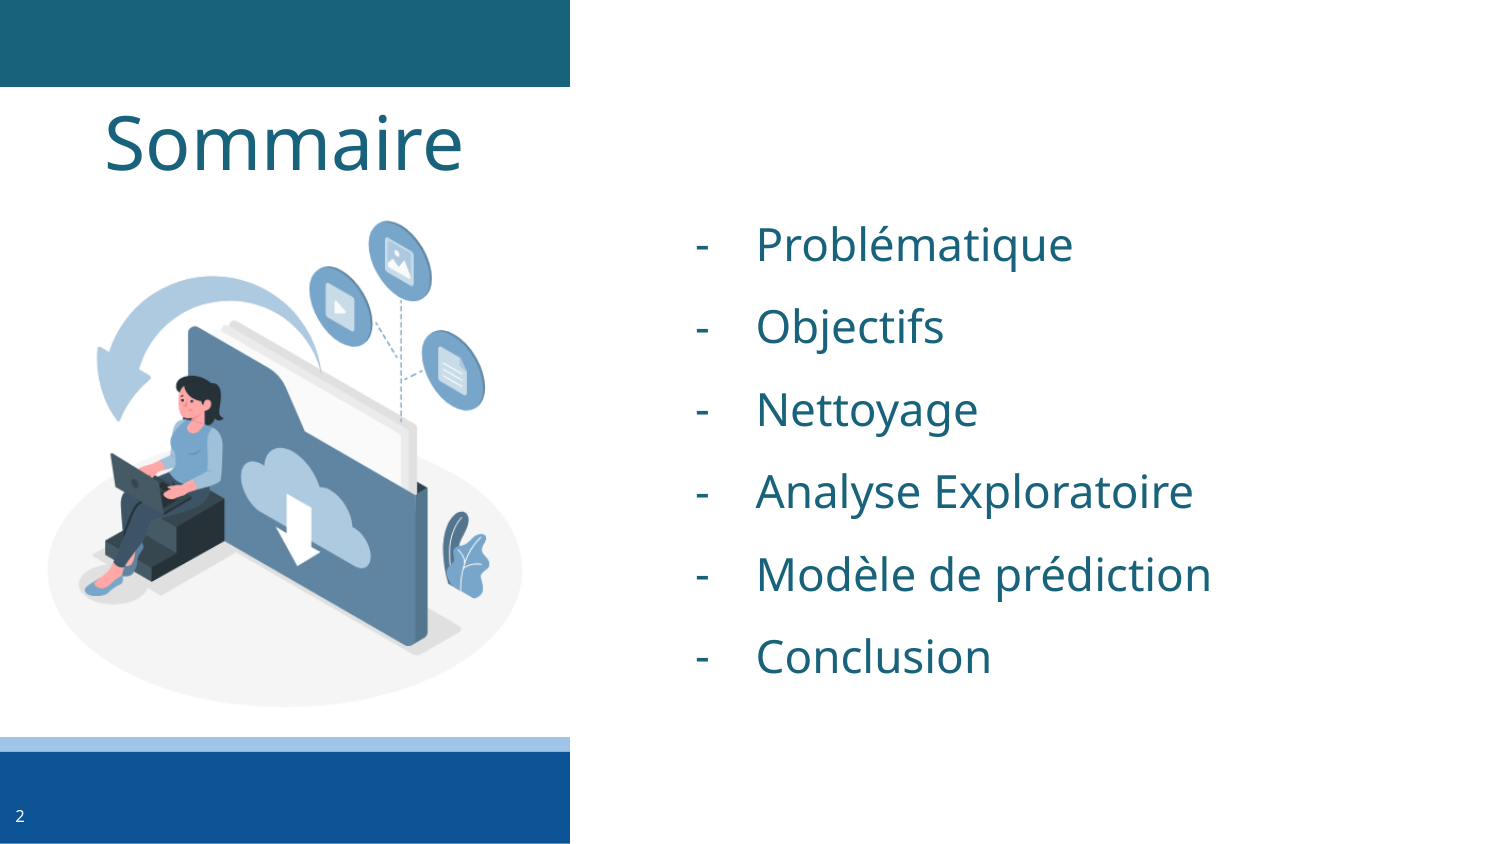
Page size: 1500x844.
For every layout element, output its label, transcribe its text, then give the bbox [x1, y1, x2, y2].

title Problématique Objectifs Nettoyage Analyse Exploratoire Modèle de prédiction Conclusion [665, 145, 1405, 698]
title Sommaire [84, 86, 485, 195]
slide_number ‹#› [0, 790, 49, 844]
picture [18, 197, 551, 729]
